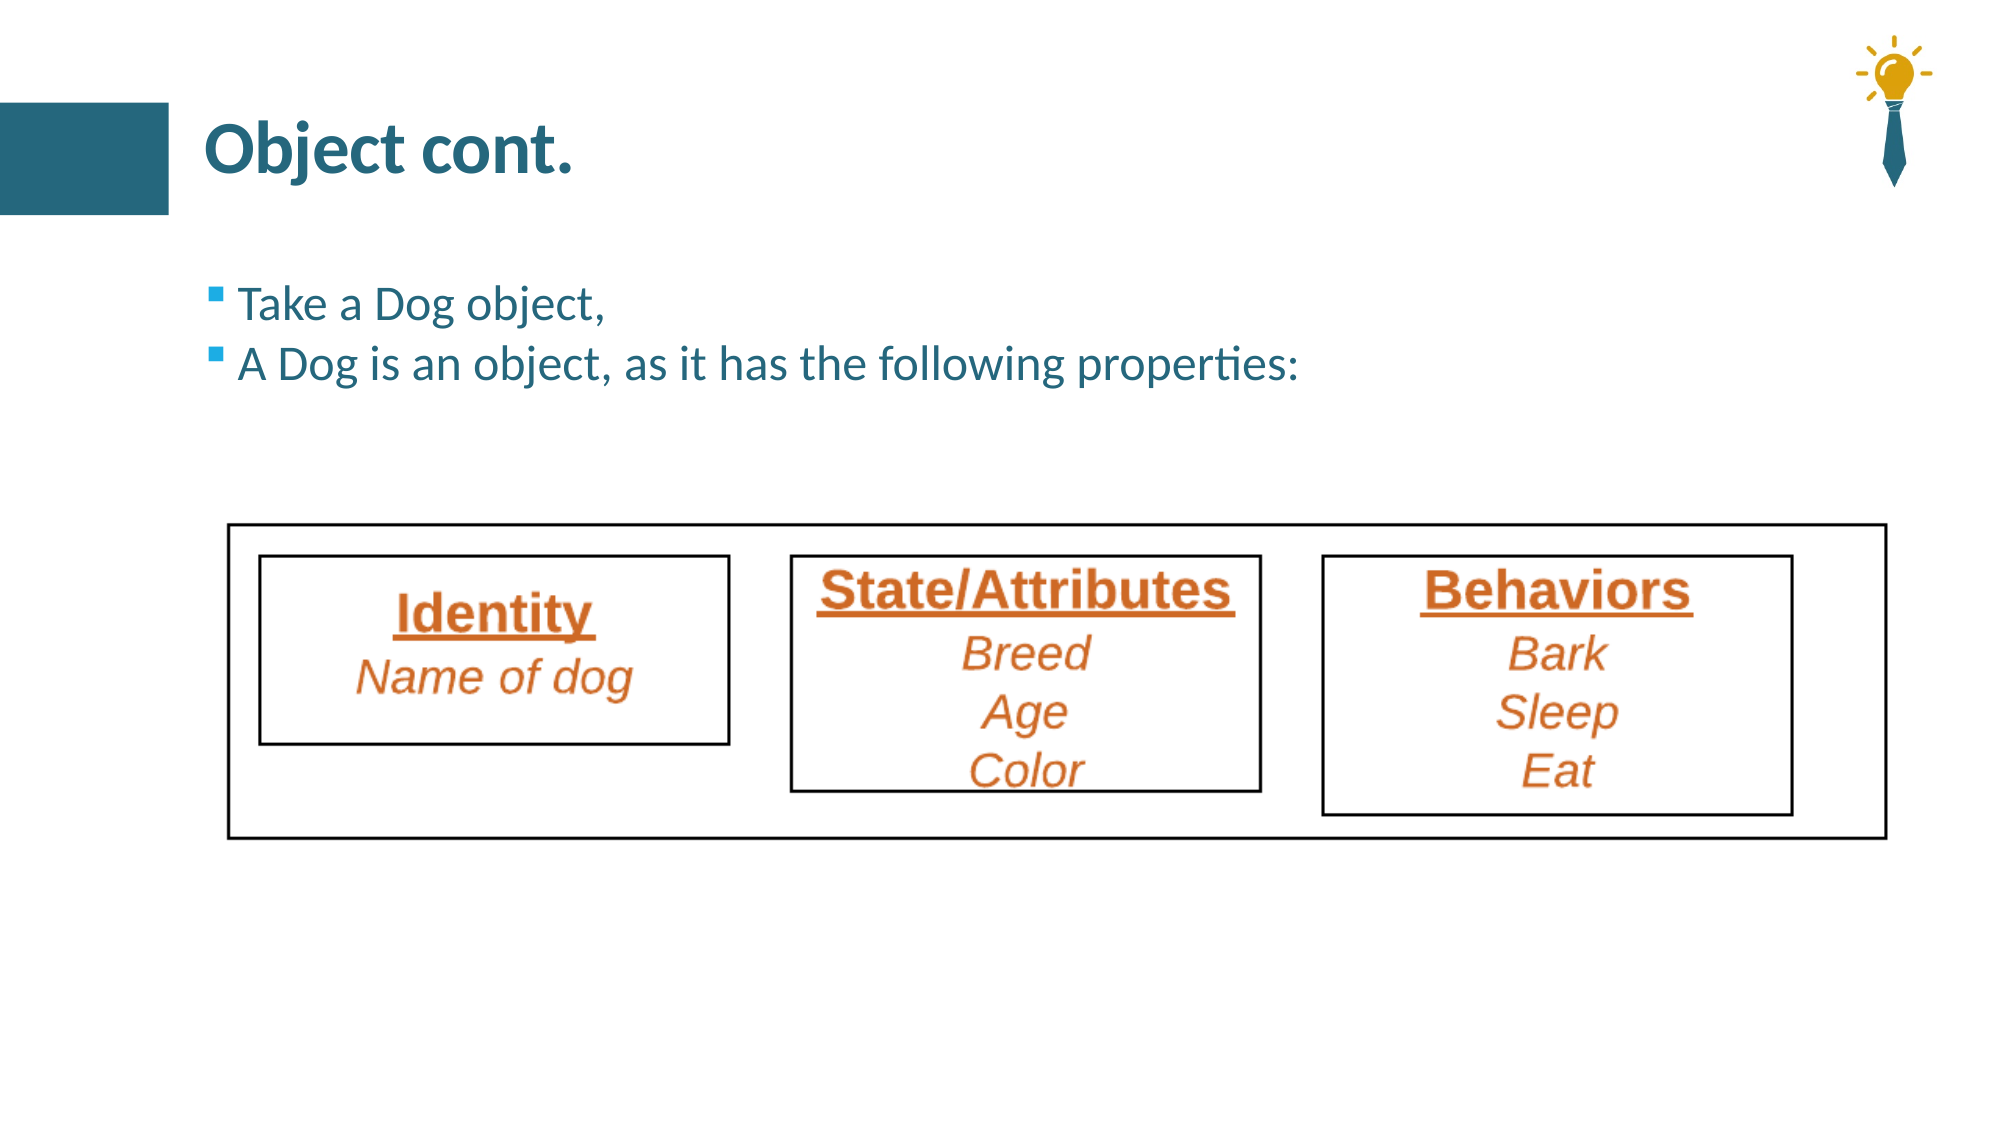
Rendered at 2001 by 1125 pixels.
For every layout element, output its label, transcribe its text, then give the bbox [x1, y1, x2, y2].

title Object cont. [189, 101, 1731, 219]
list Take a Dog object, A Dog is an object, as it has the following properties: [189, 263, 1914, 1035]
picture [1816, 13, 1972, 209]
picture [171, 431, 1895, 917]
